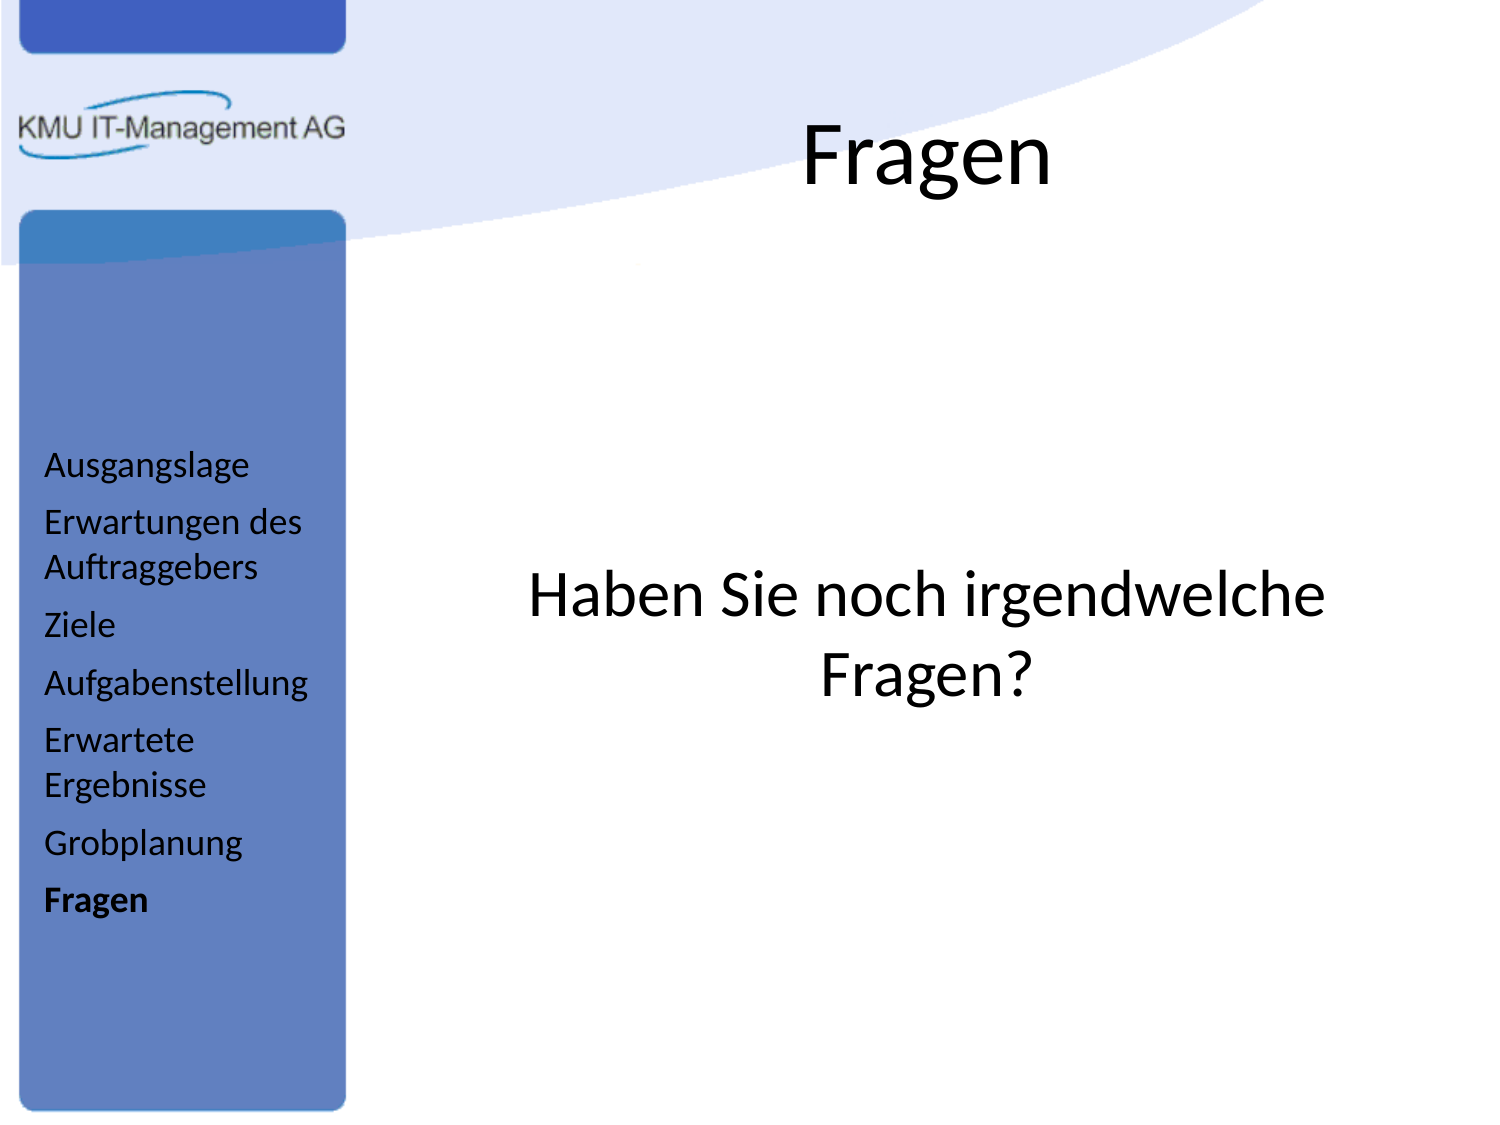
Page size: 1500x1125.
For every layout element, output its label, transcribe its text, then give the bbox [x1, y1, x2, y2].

list Haben Sie noch irgendwelche Fragen? [431, 262, 1425, 1005]
picture [1, 0, 1500, 1120]
text_box Ausgangslage Erwartungen des Auftraggebers Ziele Aufgabenstellung Erwartete Ergebnisse Grobplanung Fragen [29, 432, 337, 928]
title Fragen [431, 78, 1425, 218]
